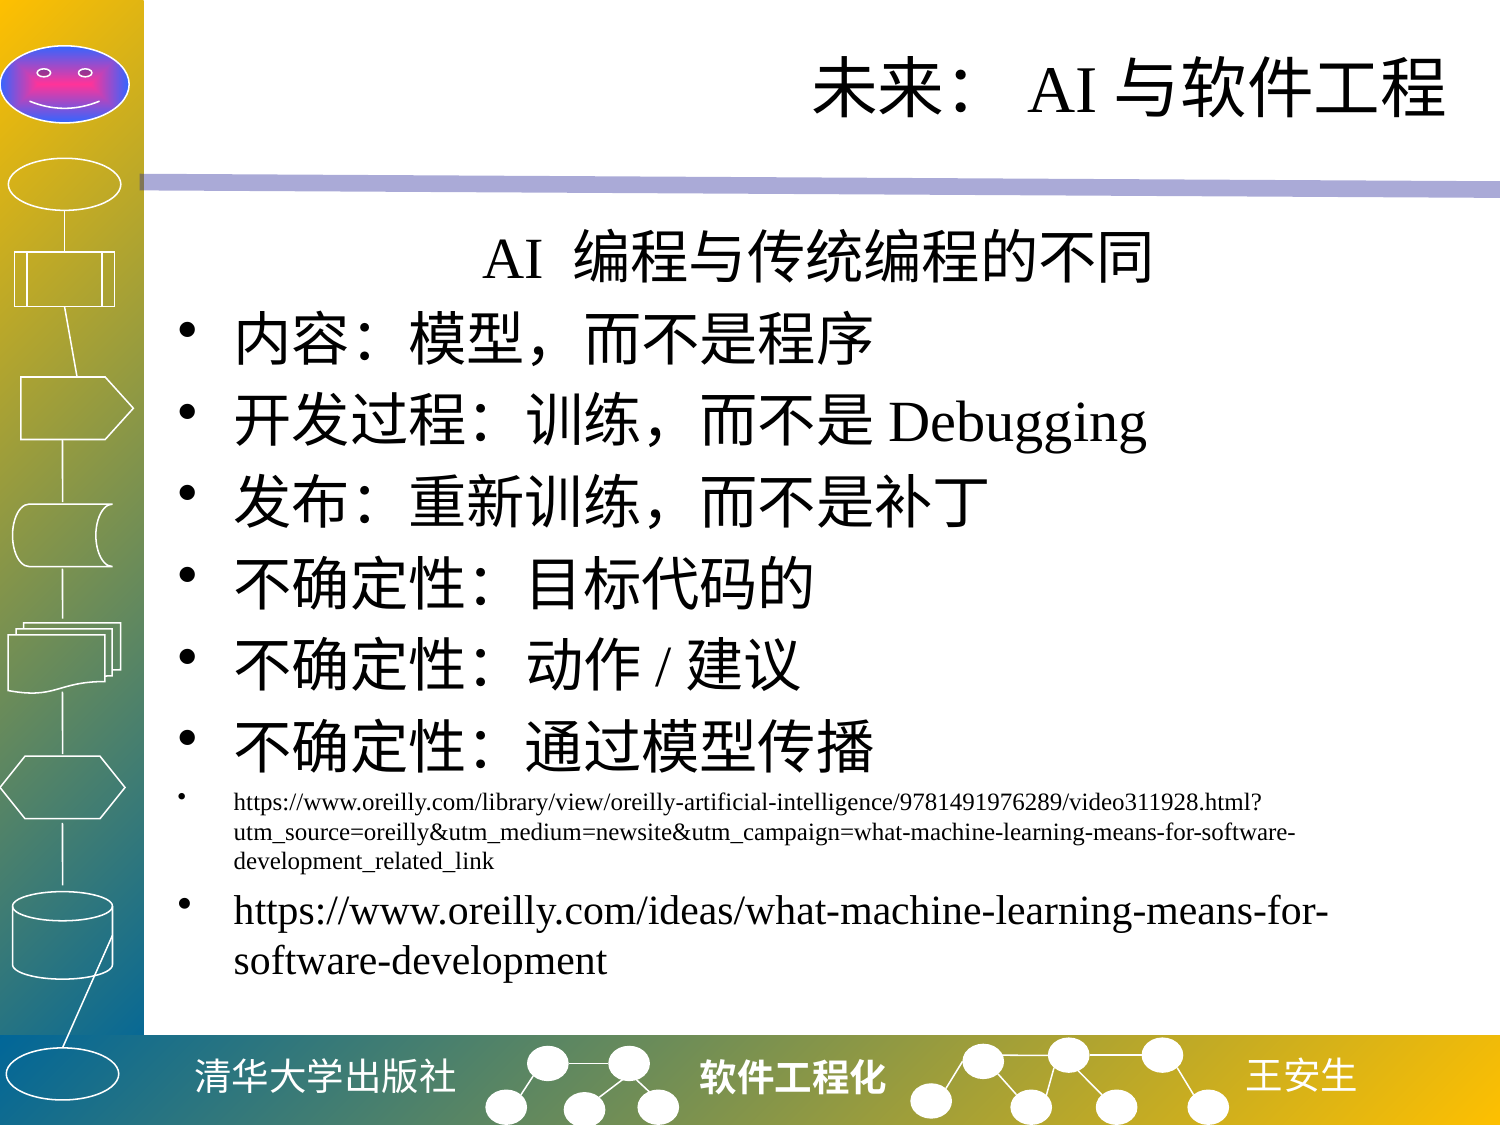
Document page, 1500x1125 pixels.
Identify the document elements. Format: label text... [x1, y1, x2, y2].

list AI 编程与传统编程的不同 内容：模型，而不是程序 开发过程：训练，而不是Debugging 发布：重新训练，而不是补丁 不确定性：目标代码的 不确定性：动作/建议 不确定性：通过模型传播 https://www.oreilly.com/library/view/oreilly-artificial-intelligence/9781491976289/video311928.html?utm_source=oreilly&utm_medium=newsite&utm_campaign=what-machine-learning-means-for-software-development_related_link https://www.oreilly.com/ideas/what-machine-learning-means-for-software-development [162, 212, 1476, 1017]
title 未来：AI与软件工程 [187, 24, 1463, 147]
